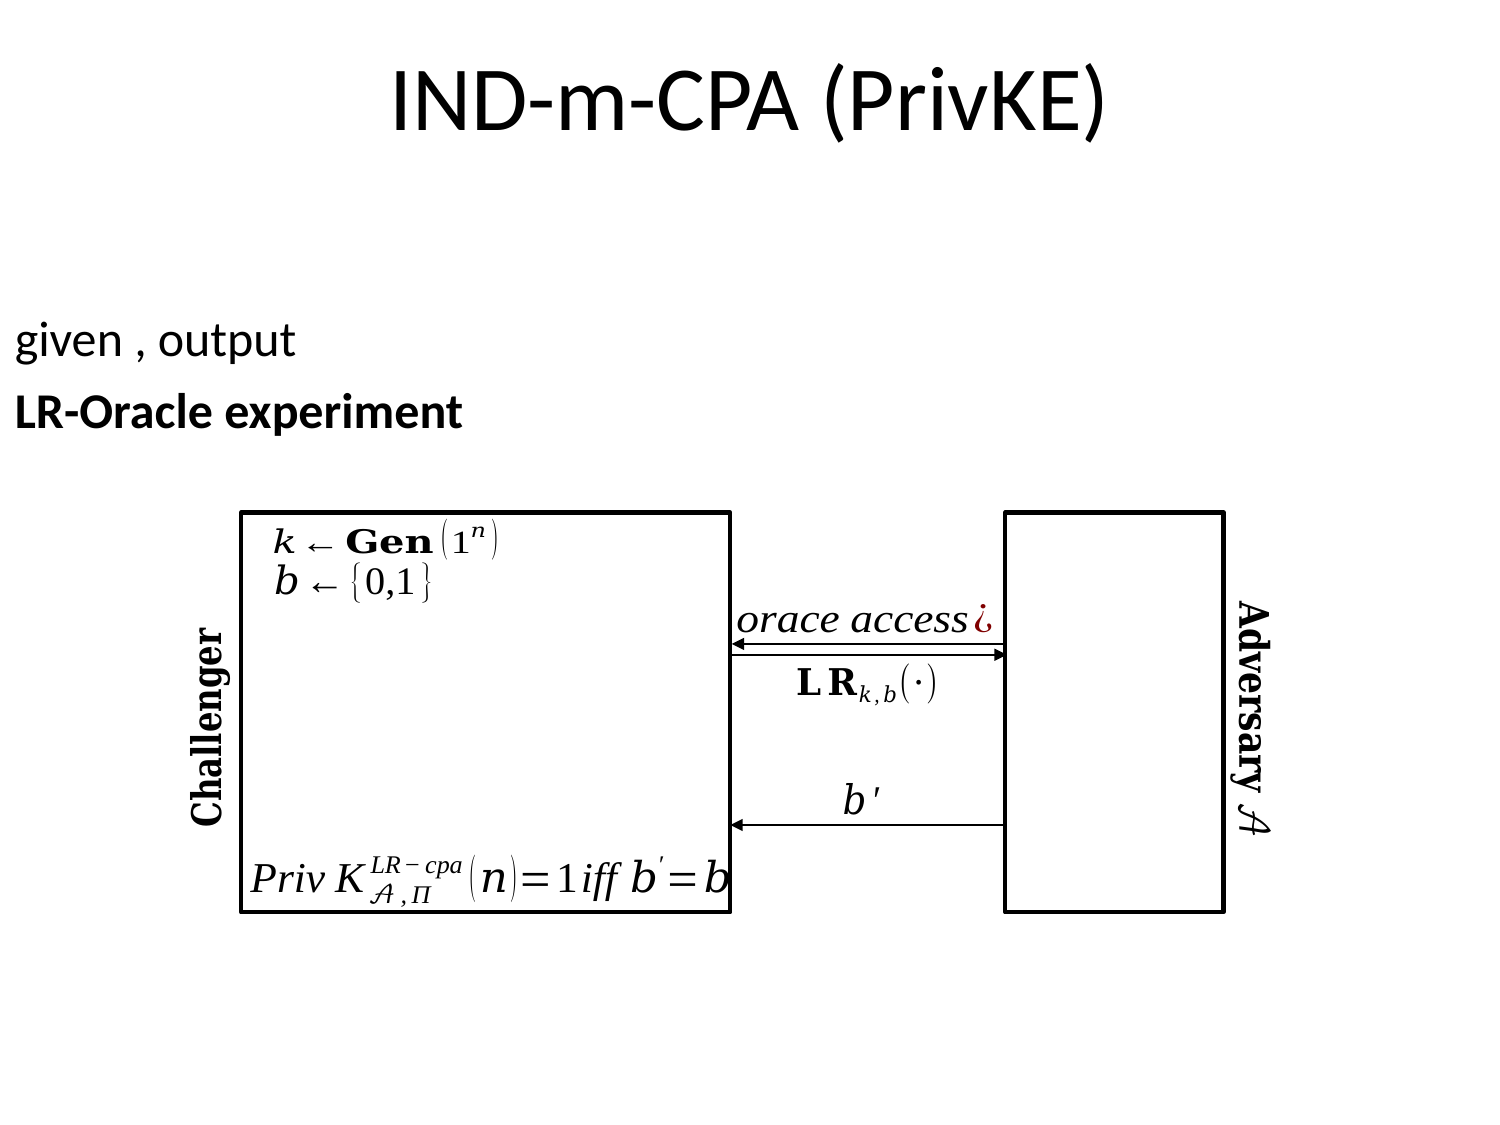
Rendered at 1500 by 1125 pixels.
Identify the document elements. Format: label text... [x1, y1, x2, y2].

title IND-m-CPA (PrivKE) [0, 0, 1500, 188]
text_box [239, 510, 732, 914]
text_box [1003, 510, 1226, 914]
